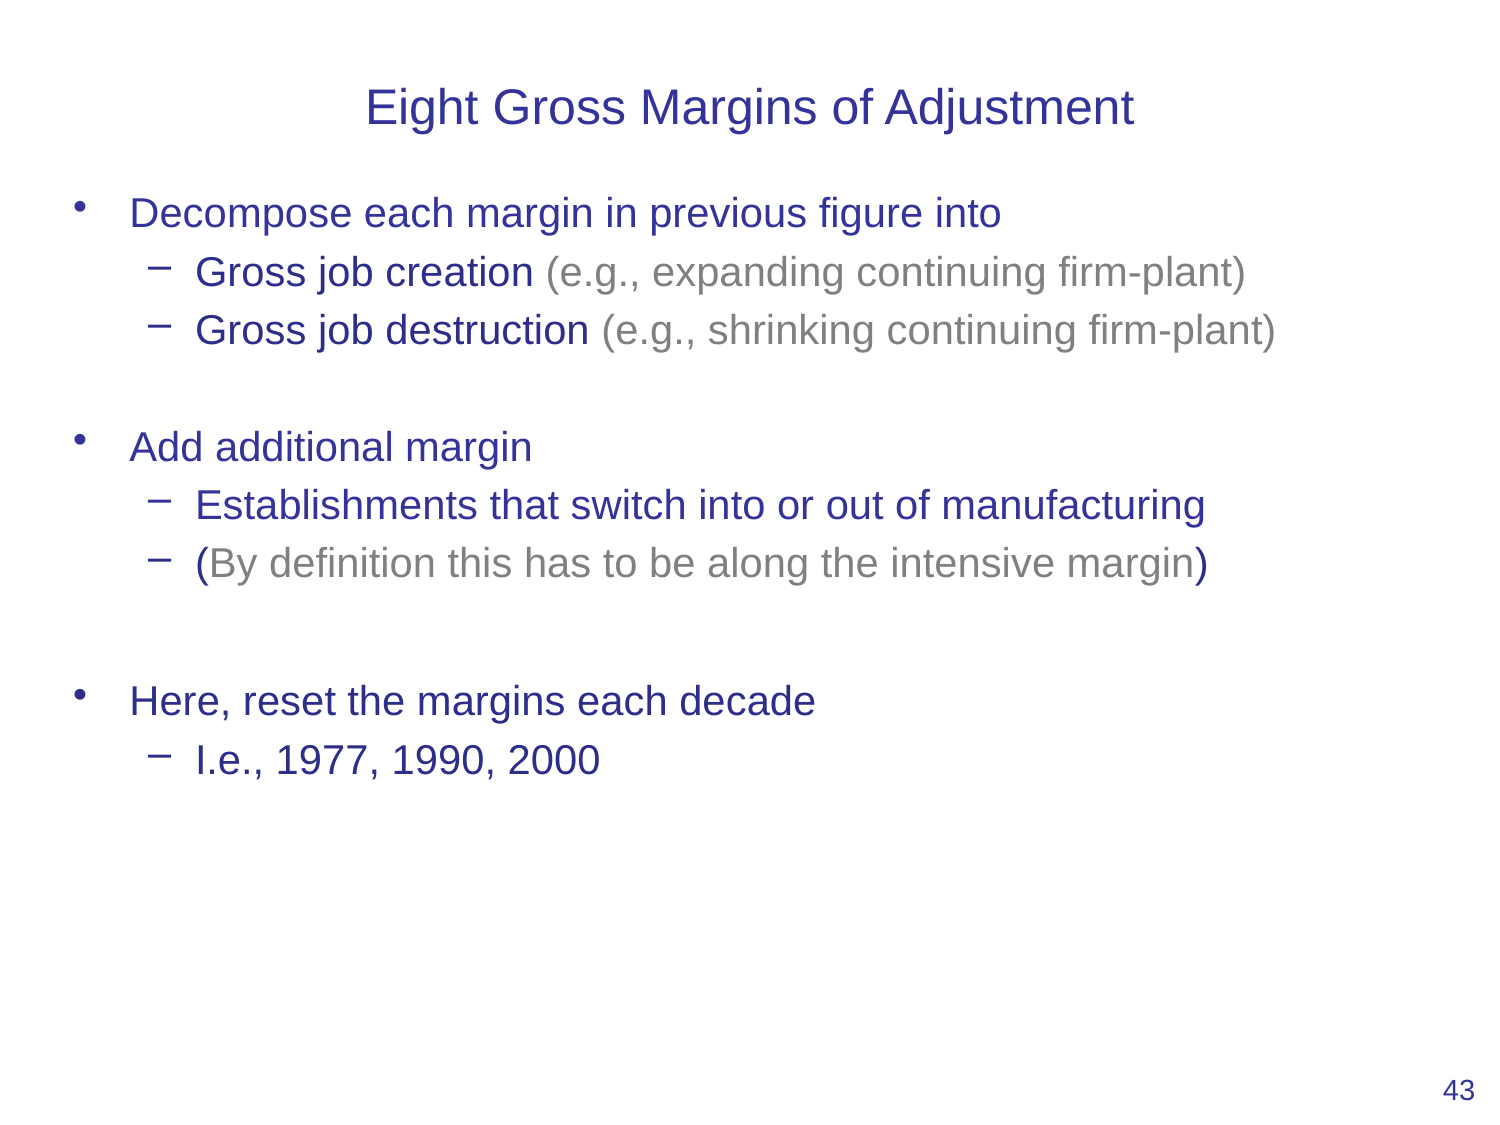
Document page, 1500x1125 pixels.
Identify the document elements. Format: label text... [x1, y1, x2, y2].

title Eight Gross Margins of Adjustment [57, 44, 1443, 165]
slide_number 43 [1408, 1028, 1491, 1108]
list Decompose each margin in previous figure into Gross job creation (e.g., expanding continuing firm-plant) Gross job destruction (e.g., shrinking continuing firm-plant) Add additional margin Establishments that switch into or out of manufacturing (By definition this has to be along the intensive margin) Here, reset the margins each decade I.e., 1977, 1990, 2000 [57, 178, 1443, 1125]
